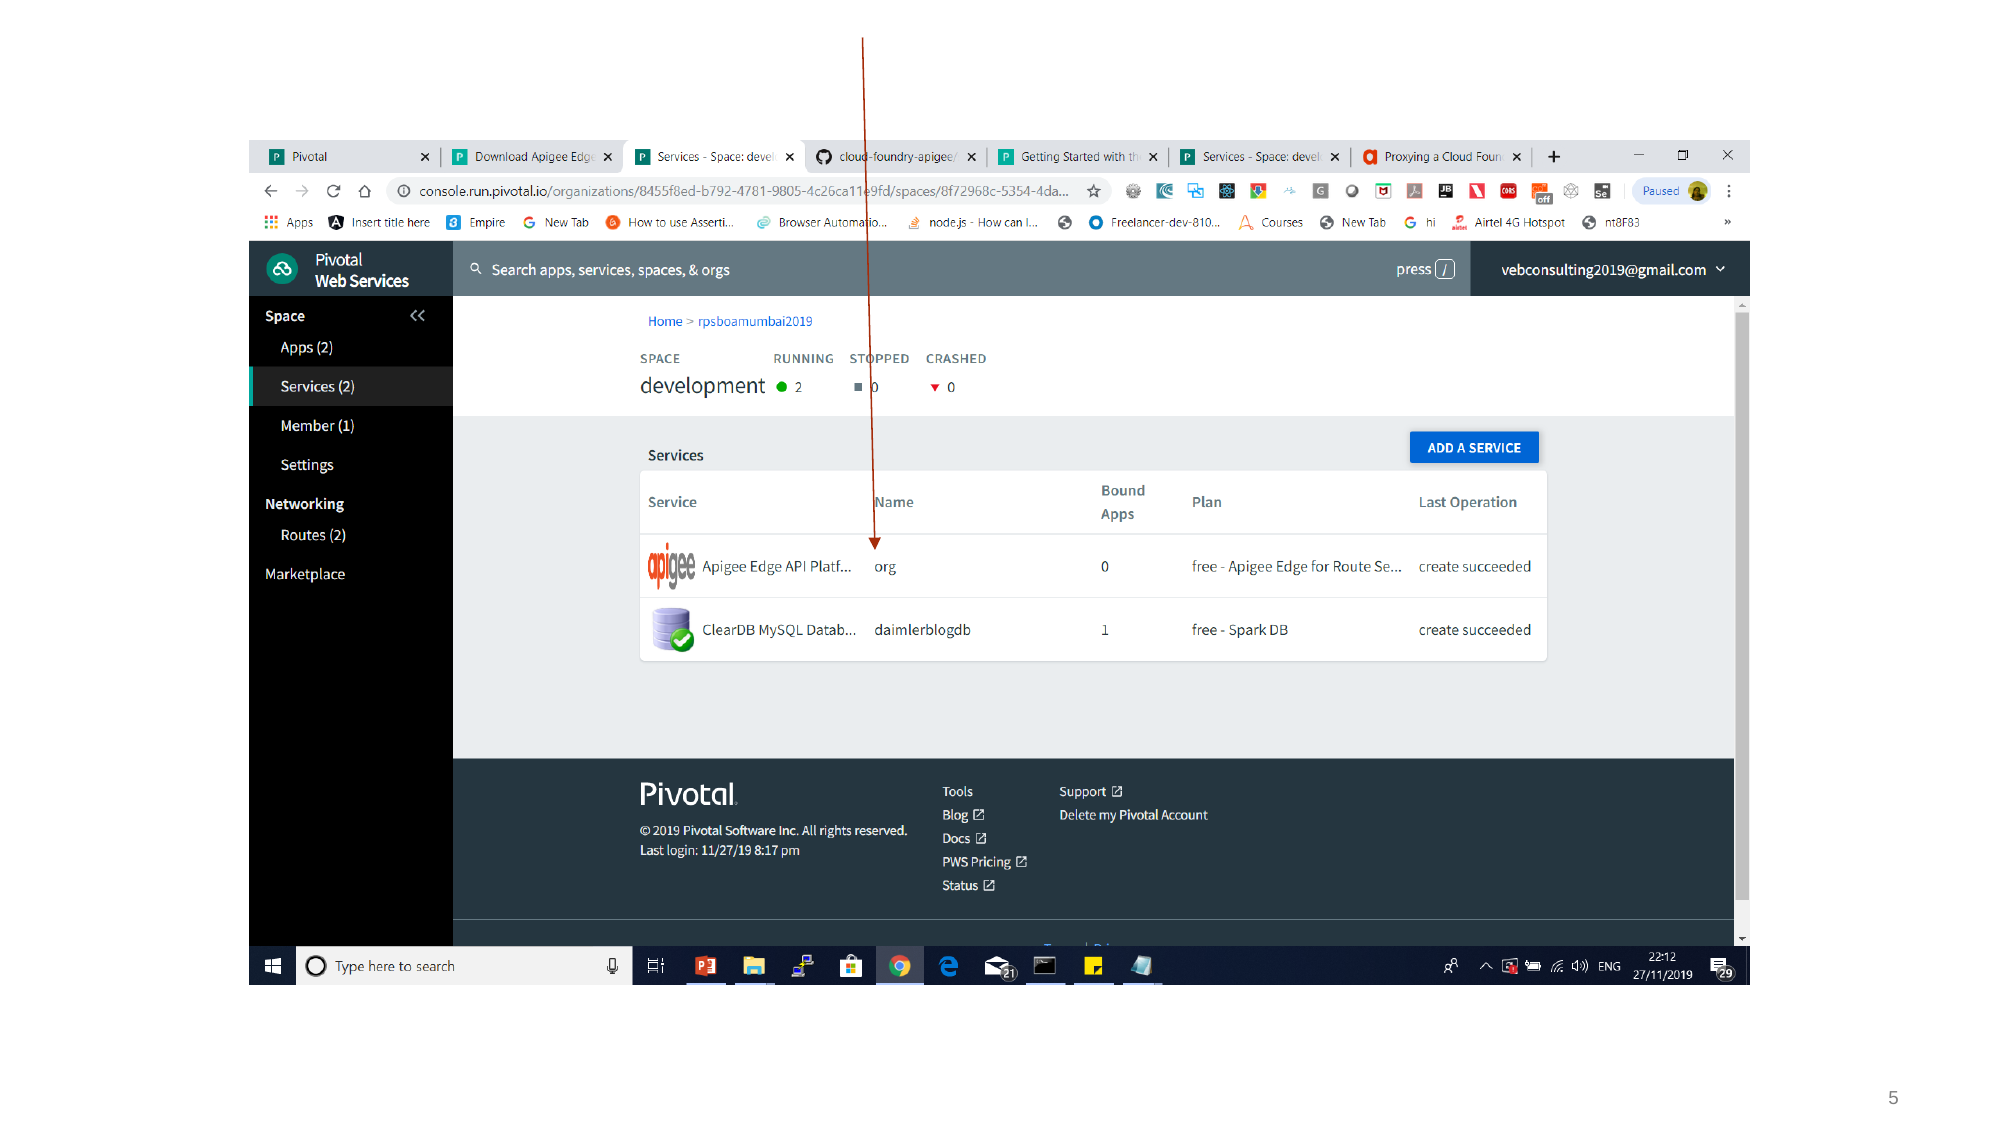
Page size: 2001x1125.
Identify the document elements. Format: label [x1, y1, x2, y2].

picture [249, 140, 1751, 985]
text_box [862, 37, 876, 551]
